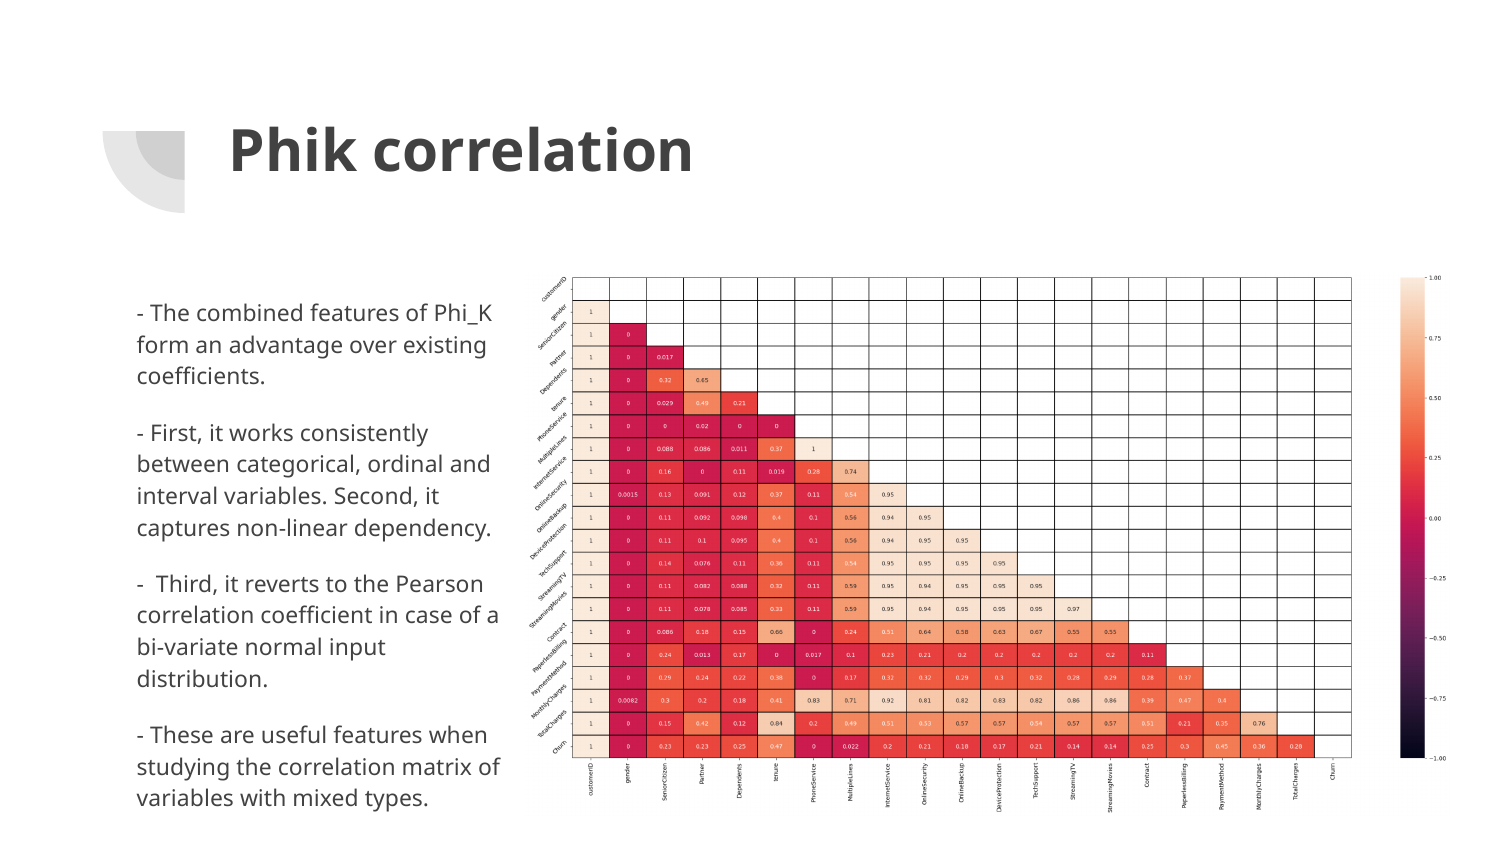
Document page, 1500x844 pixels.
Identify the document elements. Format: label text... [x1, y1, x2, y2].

list - The combined features of Phi_K form an advantage over existing coefficients. - First, it works consistently between categorical, ordinal and interval variables. Second, it captures non-linear dependency. - Third, it reverts to the Pearson correlation coefficient in case of a bi-variate normal input distribution. - These are useful features when studying the correlation matrix of variables with mixed types. [121, 279, 519, 773]
title Phik correlation [213, 98, 1368, 263]
picture [524, 271, 1451, 817]
